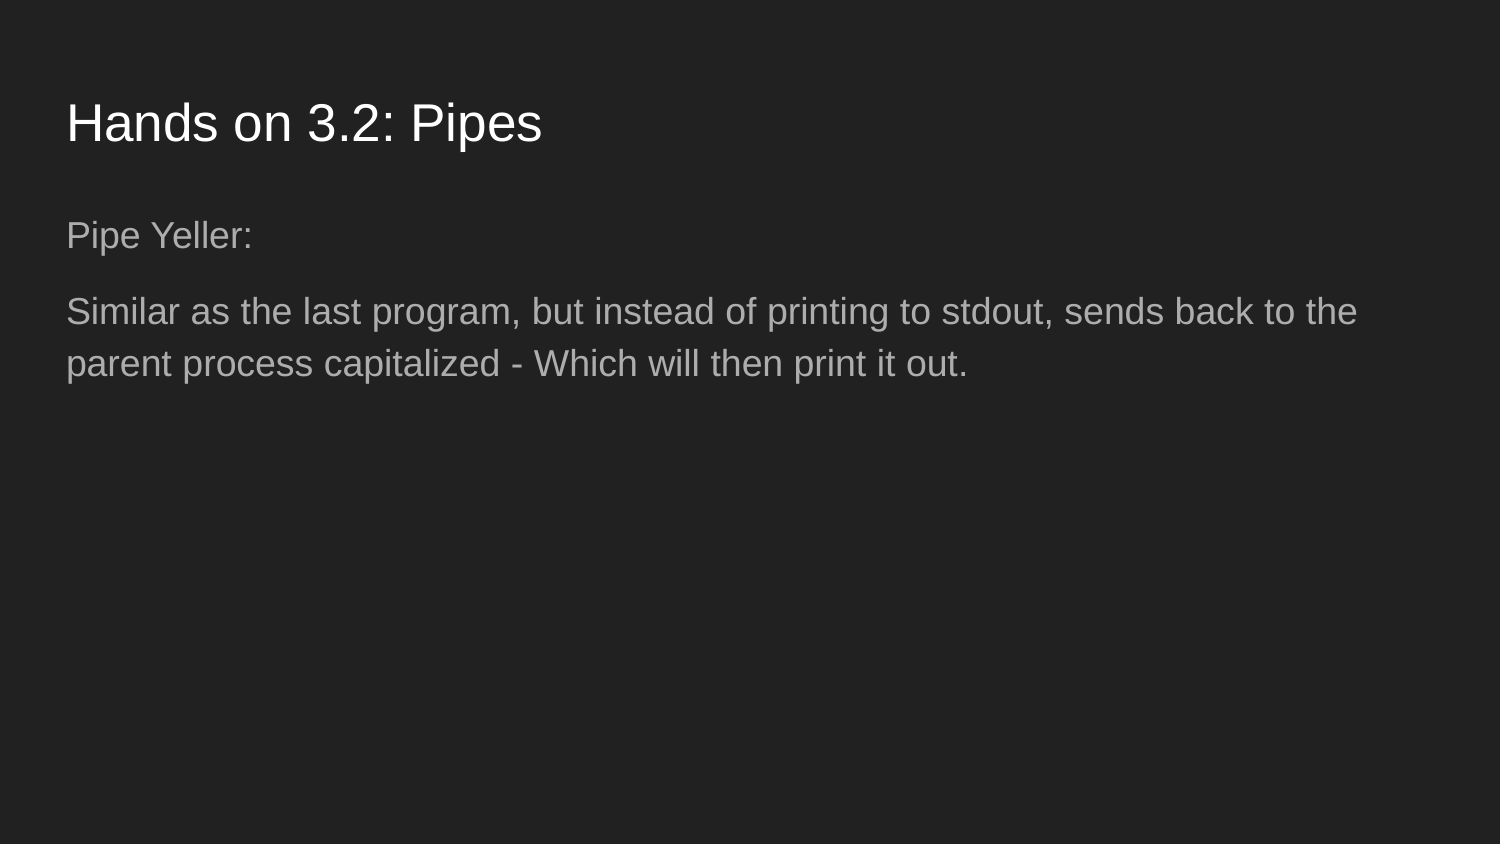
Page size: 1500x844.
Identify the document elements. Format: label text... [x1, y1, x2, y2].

title Hands on 3.2: Pipes [51, 72, 1449, 167]
list Pipe Yeller: Similar as the last program, but instead of printing to stdout, sends back to the parent process capitalized - Which will then print it out. [51, 189, 1449, 750]
